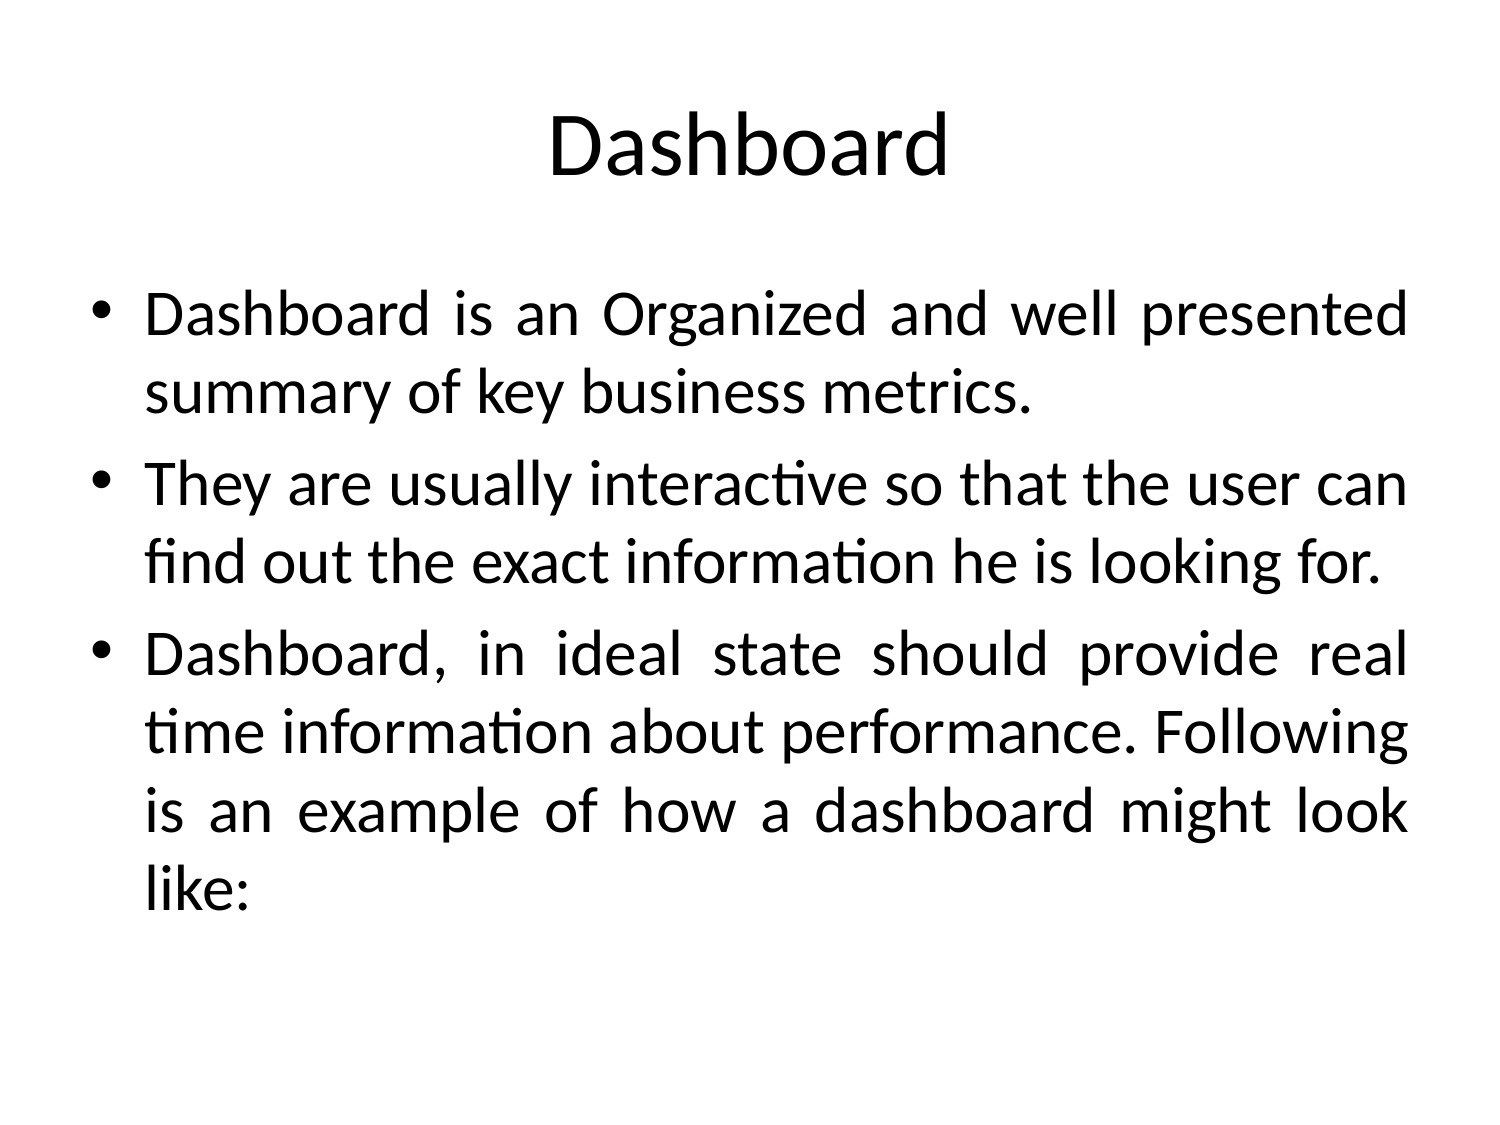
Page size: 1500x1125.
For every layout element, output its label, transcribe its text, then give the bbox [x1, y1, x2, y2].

list Dashboard is an Organized and well presented summary of key business metrics. They are usually interactive so that the user can find out the exact information he is looking for. Dashboard, in ideal state should provide real time information about performance. Following is an example of how a dashboard might look like: [75, 262, 1425, 1005]
title Dashboard [75, 45, 1425, 233]
